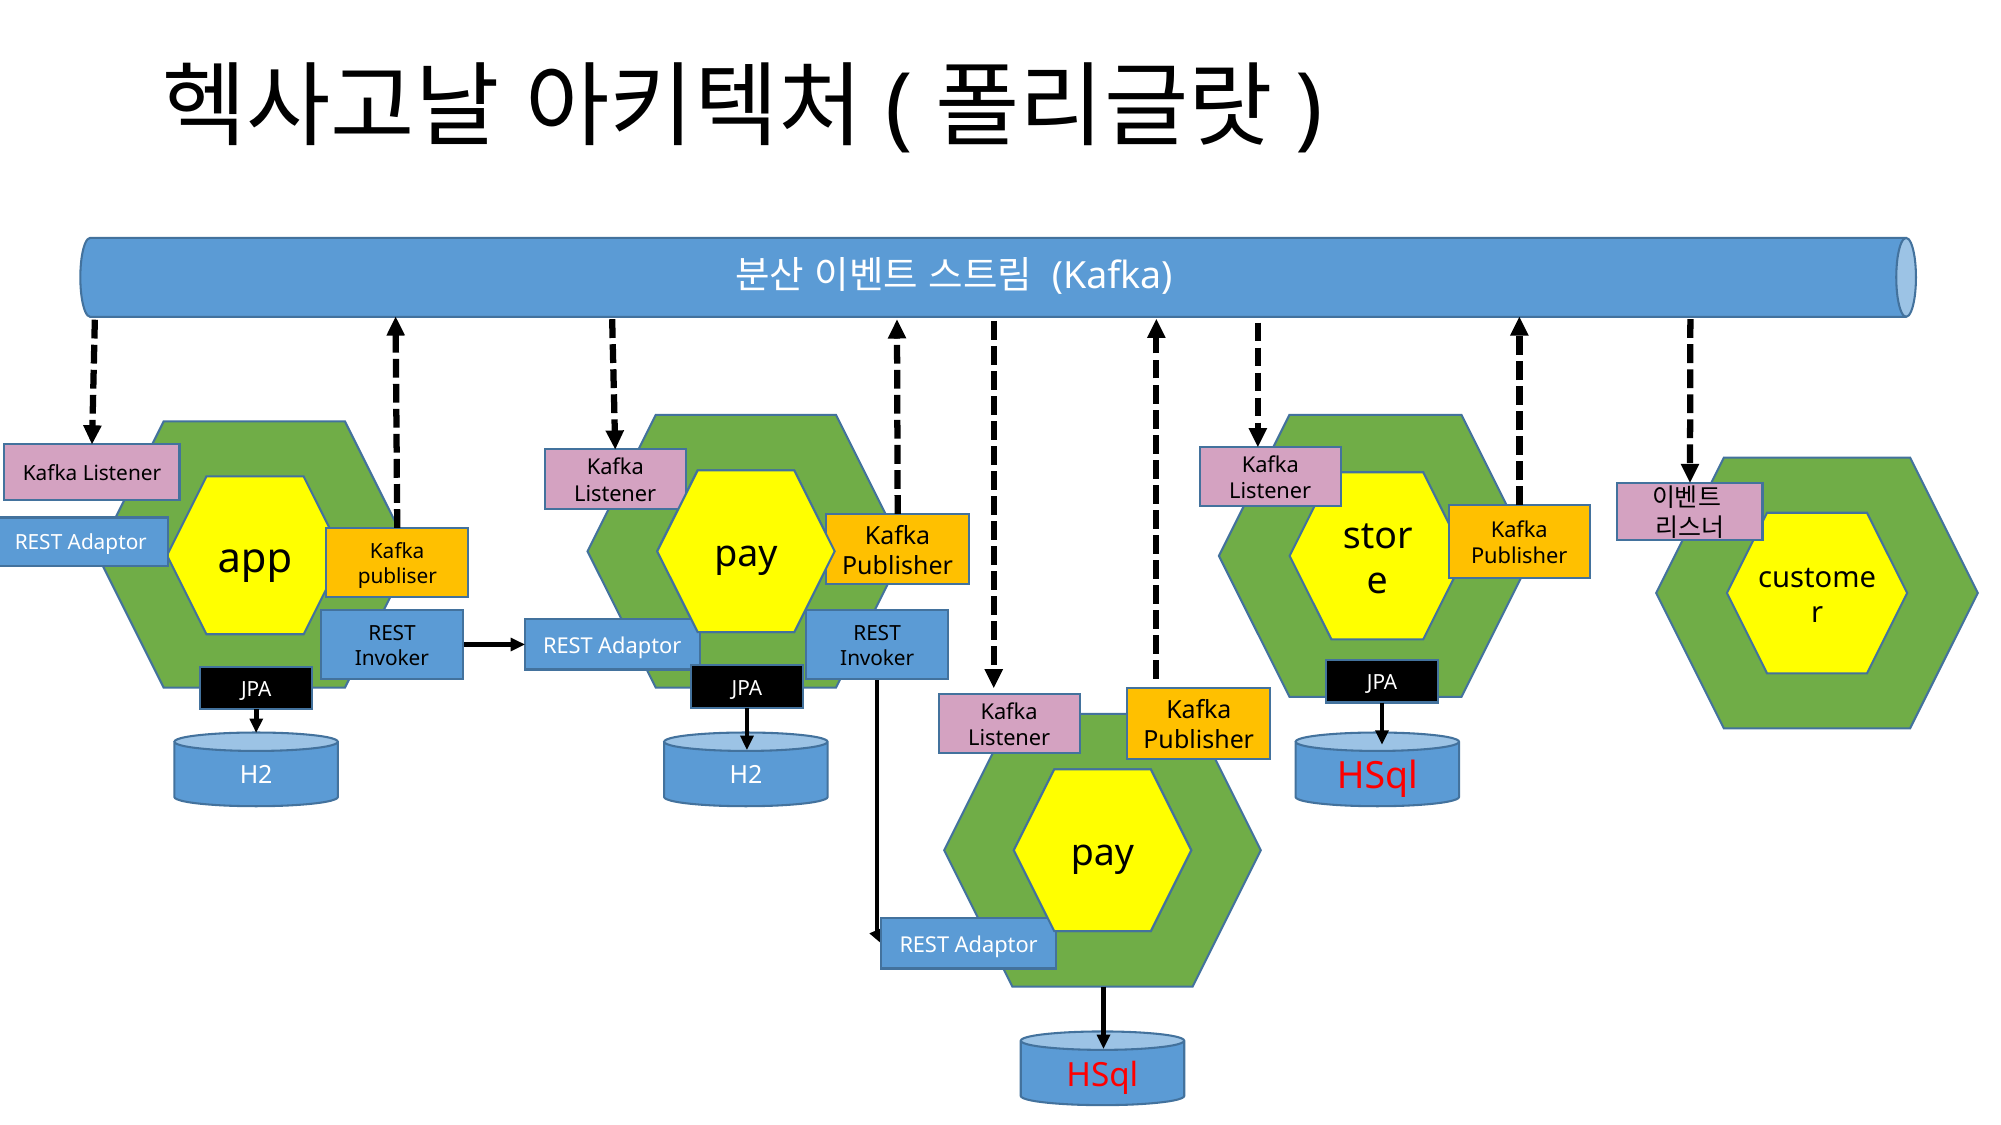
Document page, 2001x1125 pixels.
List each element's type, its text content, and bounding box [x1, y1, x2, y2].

text_box app [115, 420, 394, 547]
title 헥사고날 아키텍처(폴리글랏) [147, 0, 1873, 218]
text_box store [1217, 507, 1522, 698]
text_box JPA [1325, 659, 1439, 704]
text_box HSql [1019, 1030, 1186, 1107]
text_box HSql [1294, 731, 1461, 808]
text_box REST Adaptor [0, 516, 169, 567]
text_box H2 [662, 731, 829, 808]
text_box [881, 688, 1271, 987]
text_box Kafka Listener [3, 443, 181, 501]
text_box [746, 809, 881, 814]
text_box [612, 319, 616, 450]
text_box H2 [173, 731, 339, 808]
text_box 분산 이벤트 스트림 (Kafka) [720, 244, 1281, 304]
text_box REST Invoker [320, 609, 464, 680]
text_box store [1288, 471, 1455, 641]
text_box Kafka Publisher [1448, 504, 1591, 579]
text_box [1617, 457, 1978, 729]
text_box Kafka publiser [325, 527, 469, 598]
text_box app [169, 475, 331, 636]
text_box [79, 236, 1918, 318]
text_box store [1272, 413, 1508, 517]
text_box app [102, 564, 391, 689]
text_box JPA [199, 666, 313, 710]
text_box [524, 414, 970, 688]
text_box JPA [690, 688, 804, 709]
text_box Kafka Listener [1199, 446, 1342, 507]
